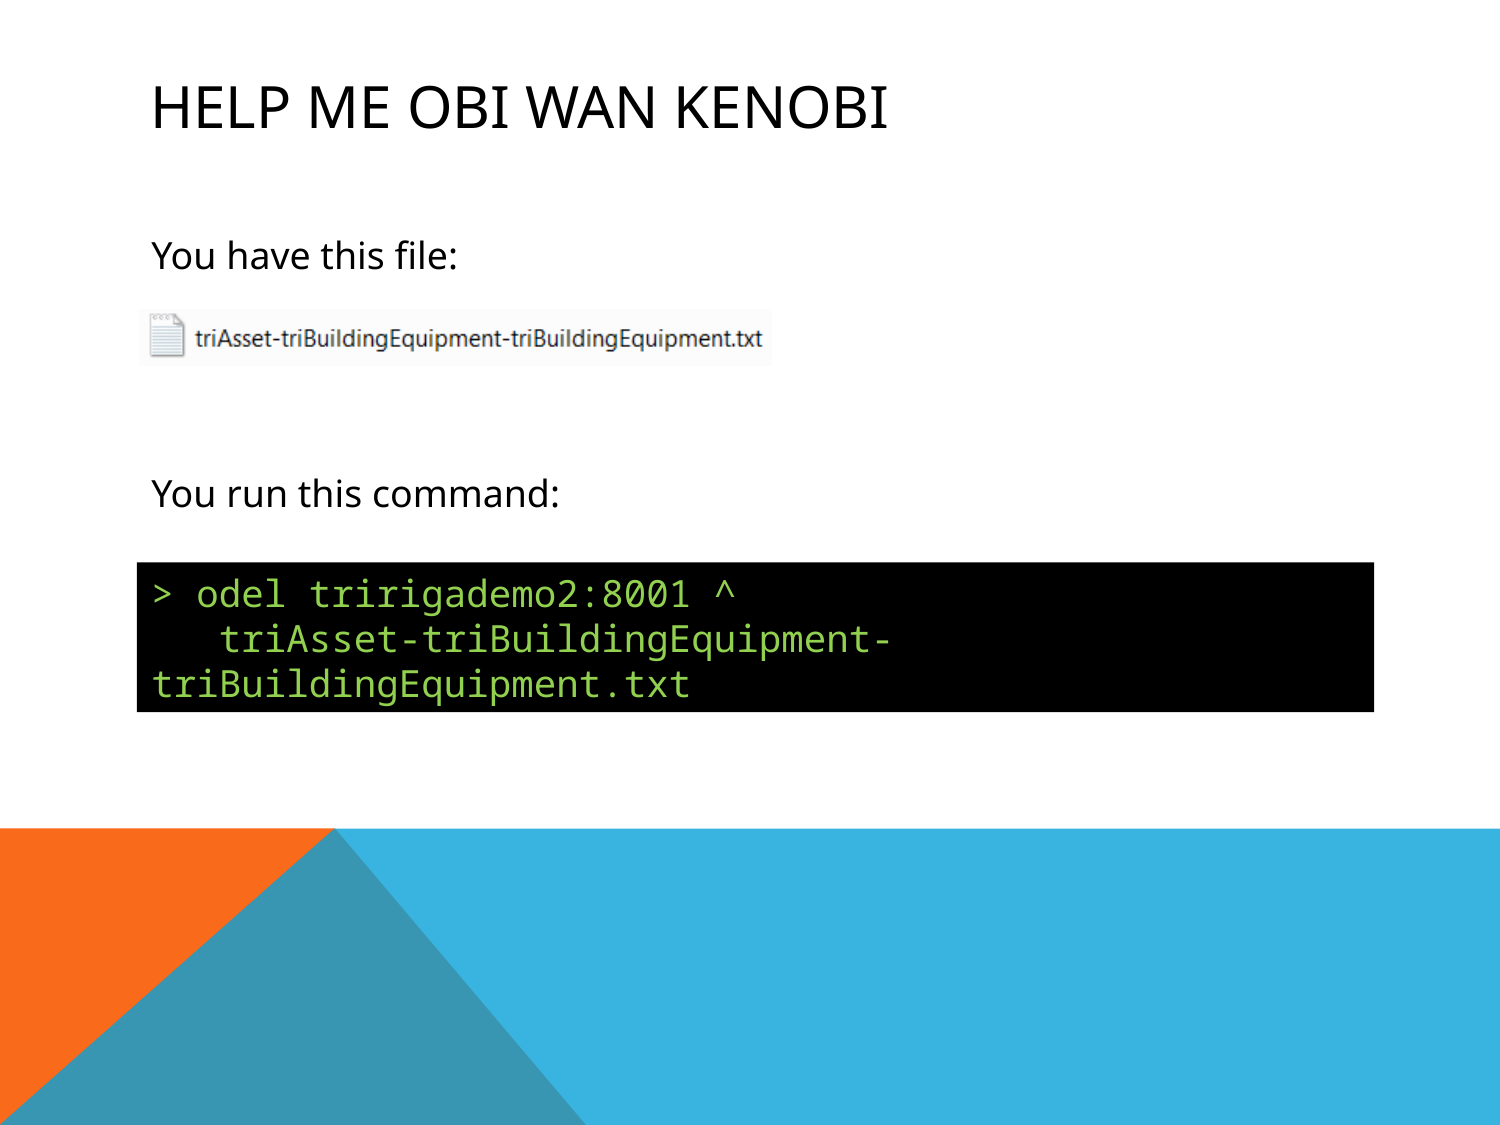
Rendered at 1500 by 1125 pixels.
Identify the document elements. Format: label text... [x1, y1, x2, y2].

text_box You run this command: [136, 462, 837, 523]
text_box You have this file: [136, 224, 787, 285]
picture [138, 309, 772, 366]
title HELP me obi wan kenobi [135, 60, 1369, 150]
text_box > odel tririgademo2:8001 ^ triAsset-triBuildingEquipment-triBuildingEquipment.txt [136, 562, 1375, 713]
